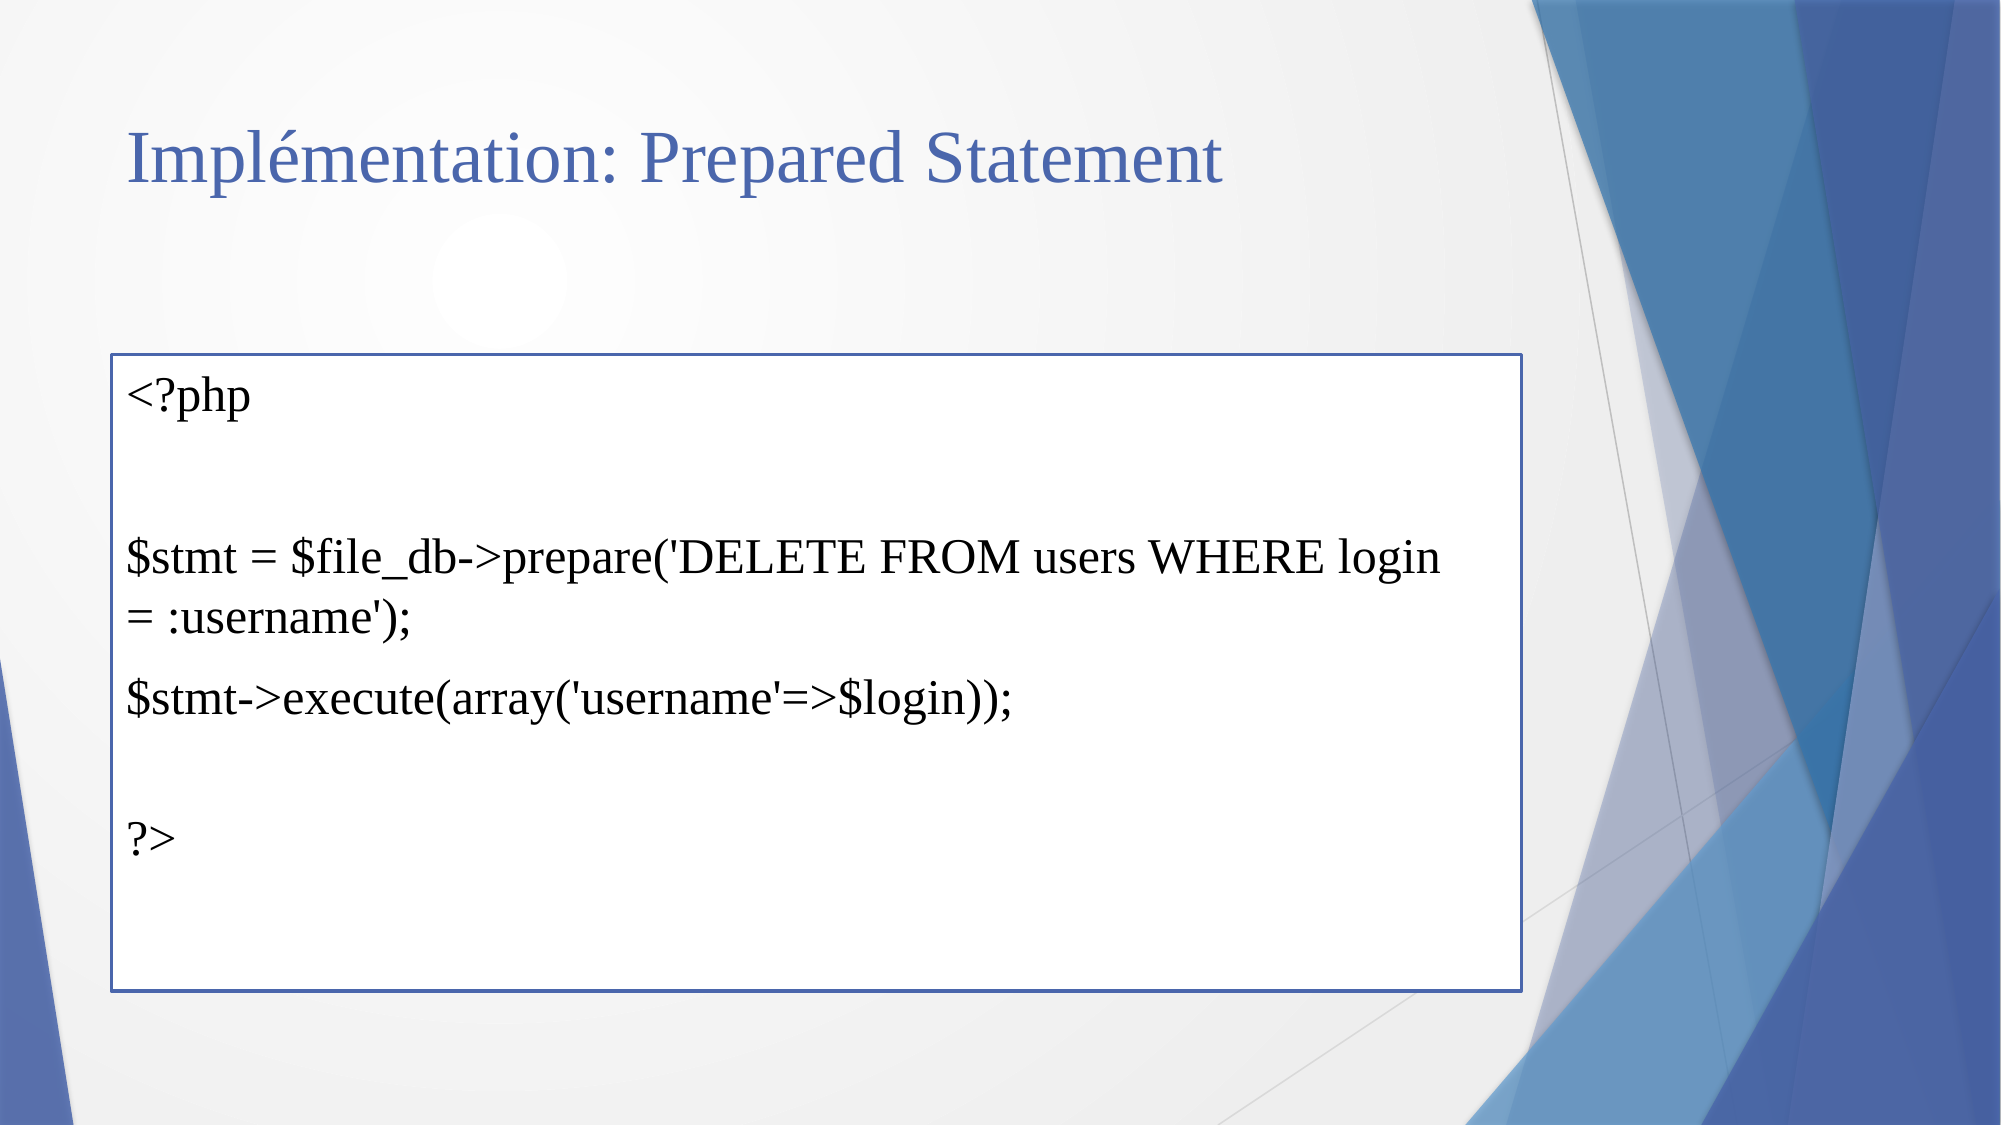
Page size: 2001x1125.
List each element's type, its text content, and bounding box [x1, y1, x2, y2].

title Implémentation: Prepared Statement [111, 99, 1522, 317]
list <?php $stmt = $file_db->prepare('DELETE FROM users WHERE login = :username'); $stmt->execute(array('username'=>$login)); ?> [110, 353, 1523, 993]
